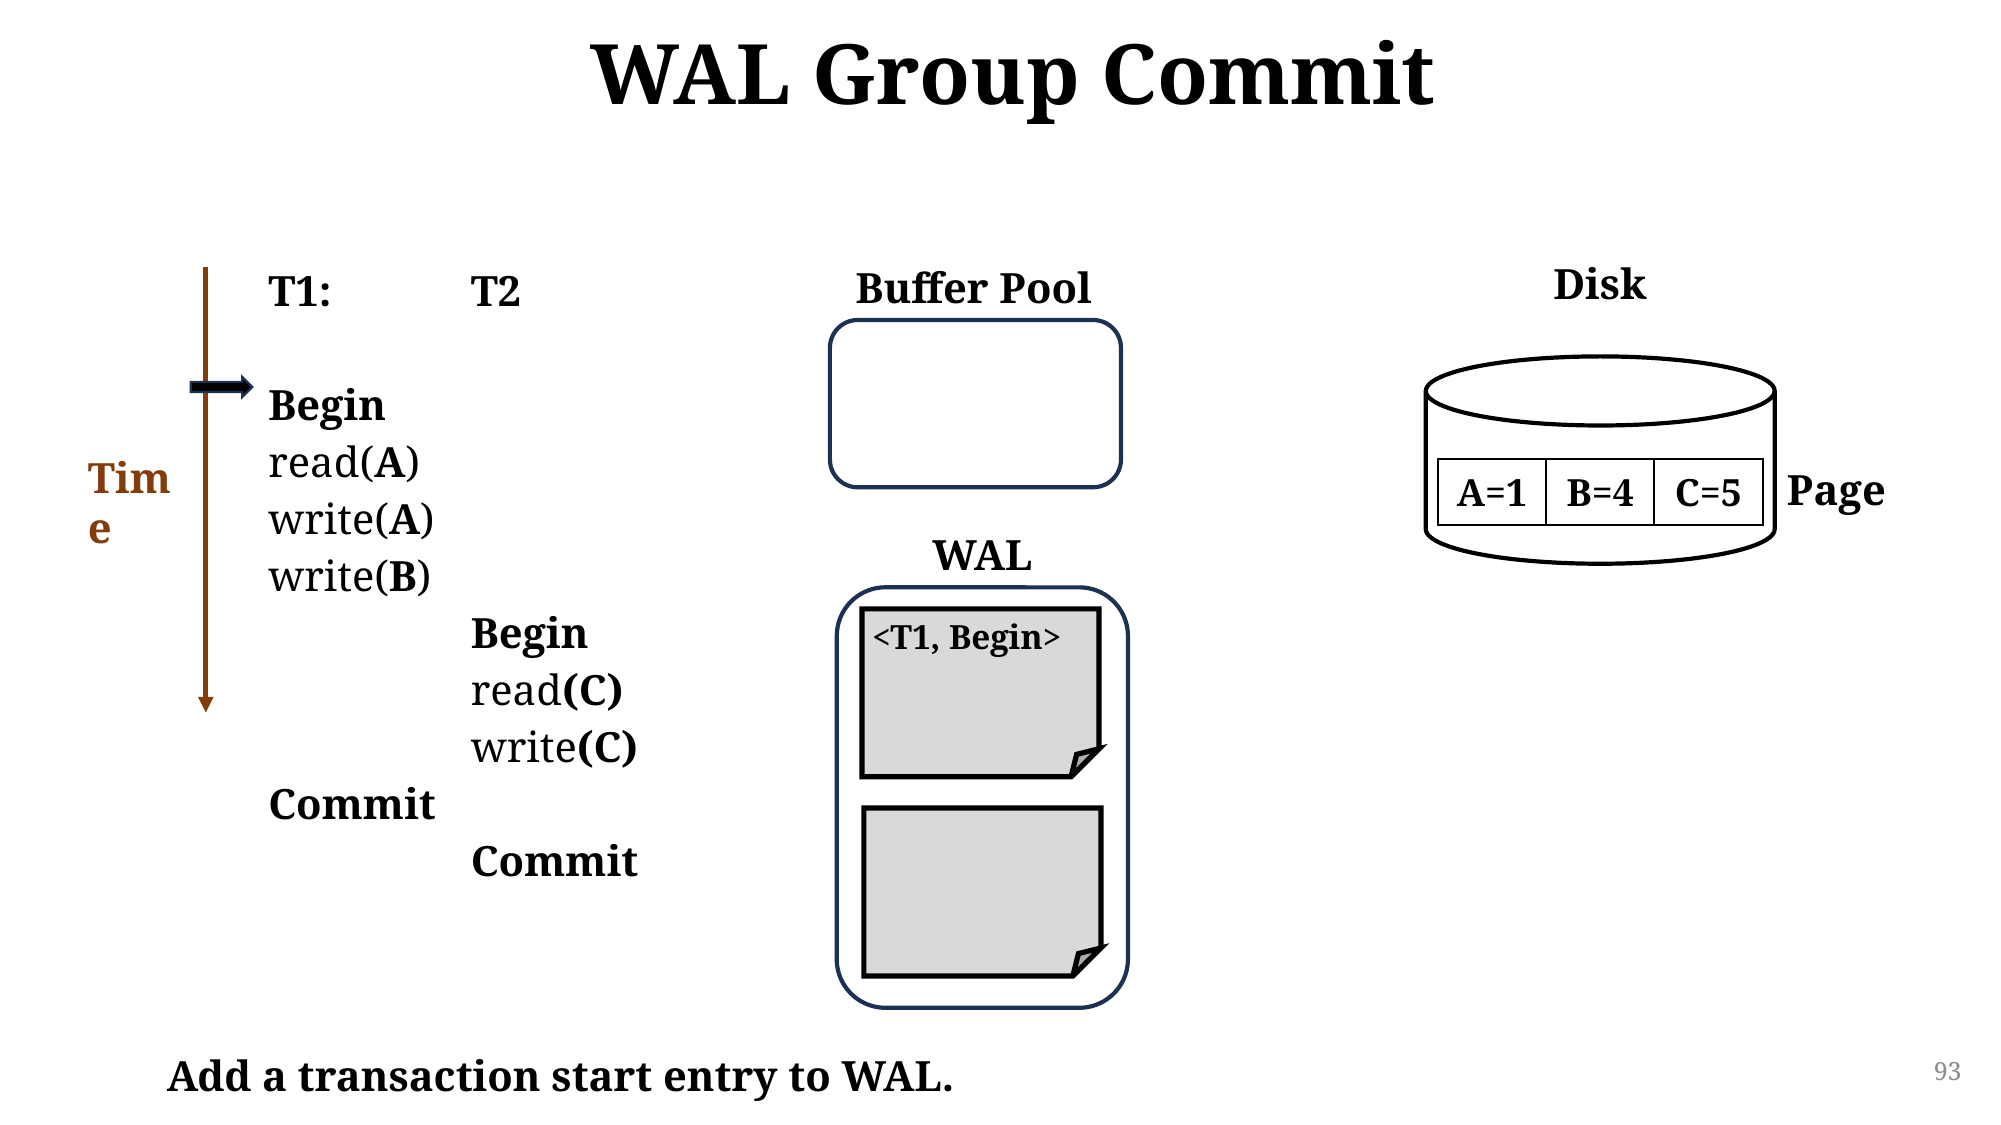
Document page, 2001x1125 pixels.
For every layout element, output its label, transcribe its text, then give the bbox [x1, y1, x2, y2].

text_box Buffer Pool [840, 254, 1107, 320]
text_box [73, 267, 208, 713]
text_box [860, 607, 1103, 778]
text_box Page [1772, 456, 1901, 521]
table_header T2 Begin read(C) write(C) Commit [456, 254, 658, 820]
title WAL Group Commit [150, 3, 1876, 152]
text_box Add a transaction start entry to WAL. [152, 1042, 970, 1108]
text_box [828, 318, 1123, 489]
text_box Disk [1538, 250, 1662, 316]
slide_number 93 [1526, 1042, 1977, 1103]
text_box [835, 586, 1129, 1009]
text_box [862, 807, 1105, 978]
table_header T1: Begin read(A) write(A) write(B) Commit [253, 254, 456, 820]
text_box <T1, Begin> [857, 608, 1077, 664]
text_box WAL [917, 521, 1048, 586]
text_box [1424, 355, 1776, 565]
text_box [208, 374, 254, 400]
